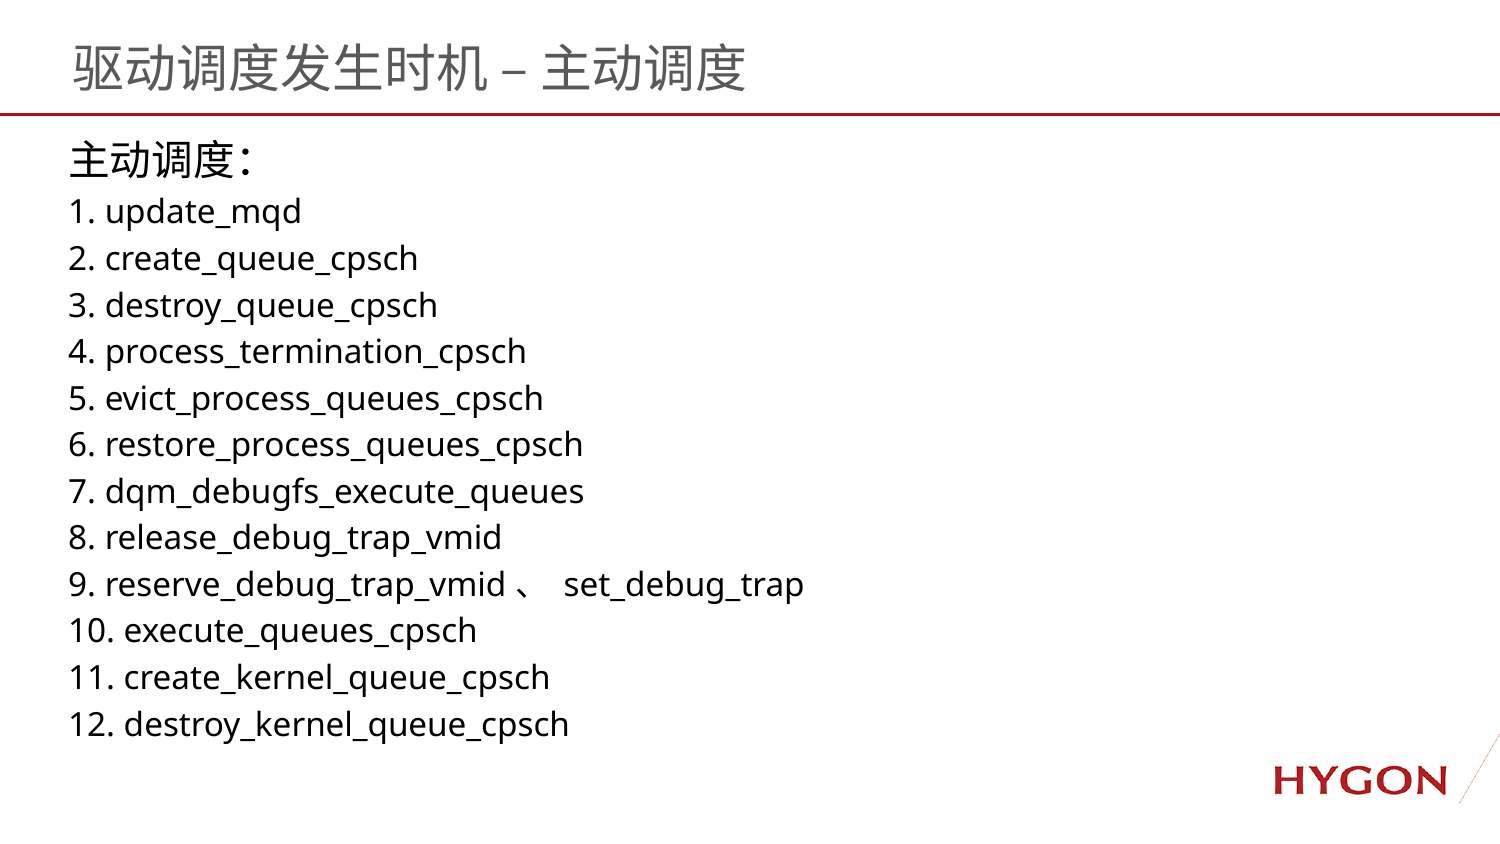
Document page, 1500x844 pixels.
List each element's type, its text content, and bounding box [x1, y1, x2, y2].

picture [0, 0, 1500, 113]
list 主动调度： 1. update_mqd 2. create_queue_cpsch 3. destroy_queue_cpsch 4. process_termination_cpsch 5. evict_process_queues_cpsch 6. restore_process_queues_cpsch 7. dqm_debugfs_execute_queues 8. release_debug_trap_vmid 9. reserve_debug_trap_vmid、 set_debug_trap 10. execute_queues_cpsch 11. create_kernel_queue_cpsch 12. destroy_kernel_queue_cpsch [53, 126, 1400, 774]
list 驱动调度发生时机 – 主动调度 [57, 32, 890, 103]
picture [0, 116, 1500, 844]
